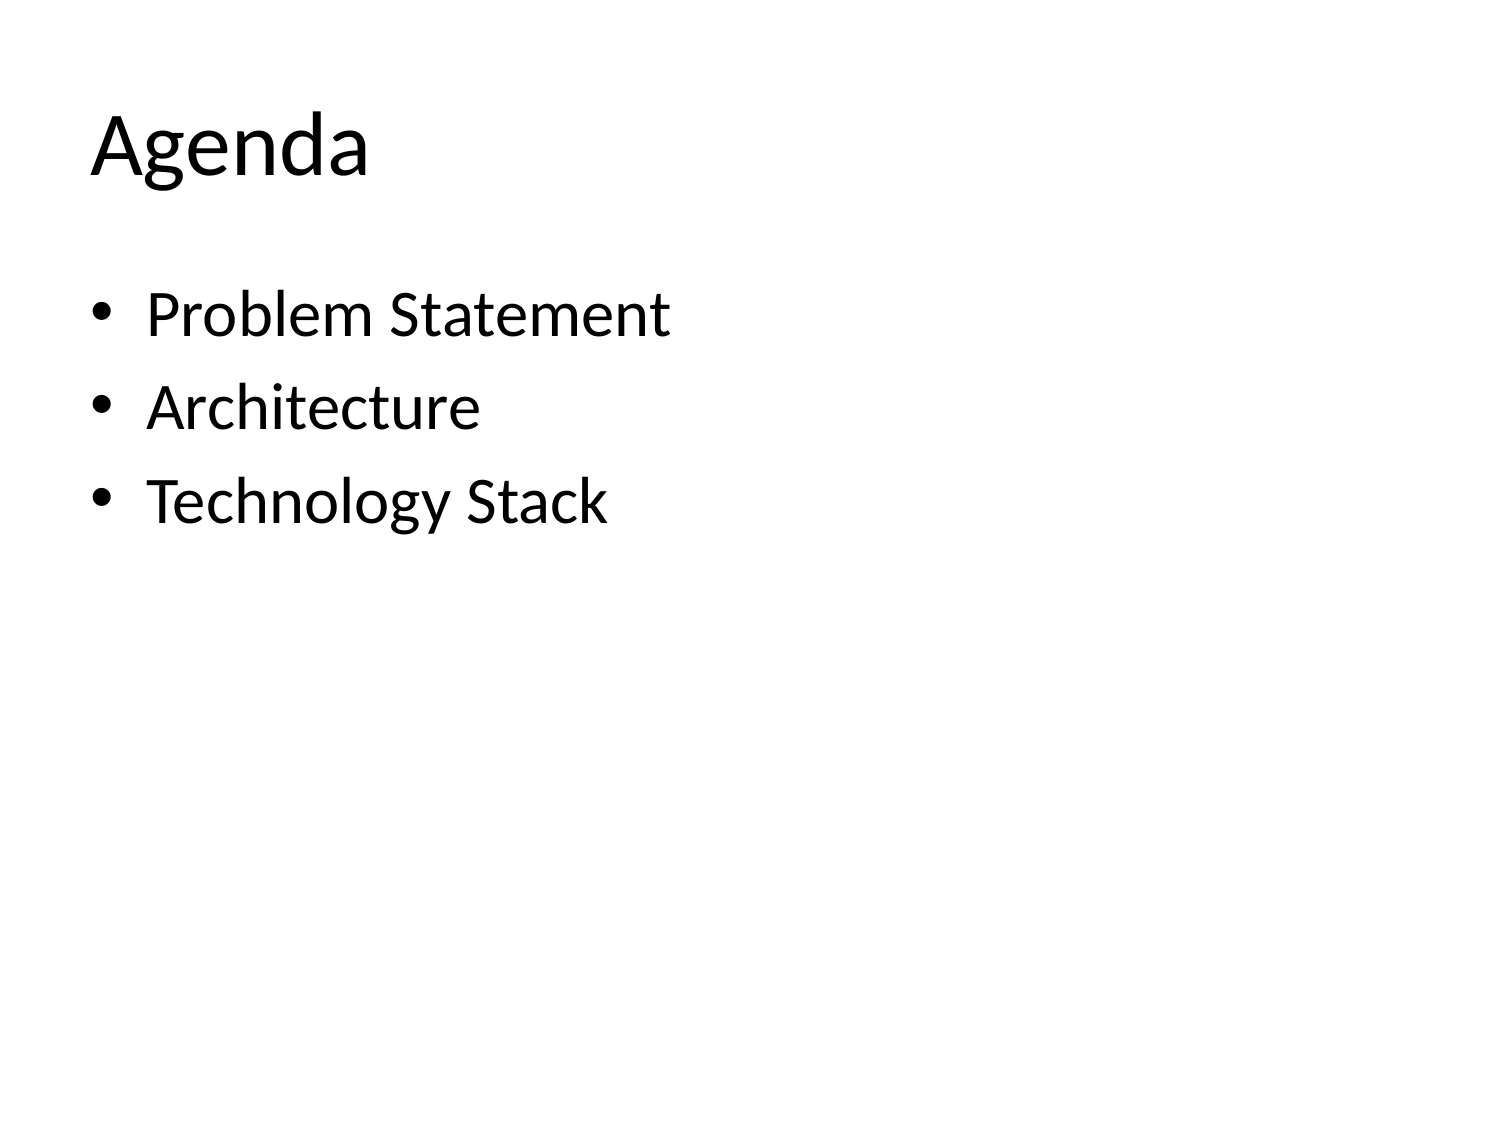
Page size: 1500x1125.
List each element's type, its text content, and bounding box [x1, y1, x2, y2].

list Problem Statement Architecture Technology Stack [75, 262, 1425, 1005]
title Agenda [75, 45, 1425, 233]
